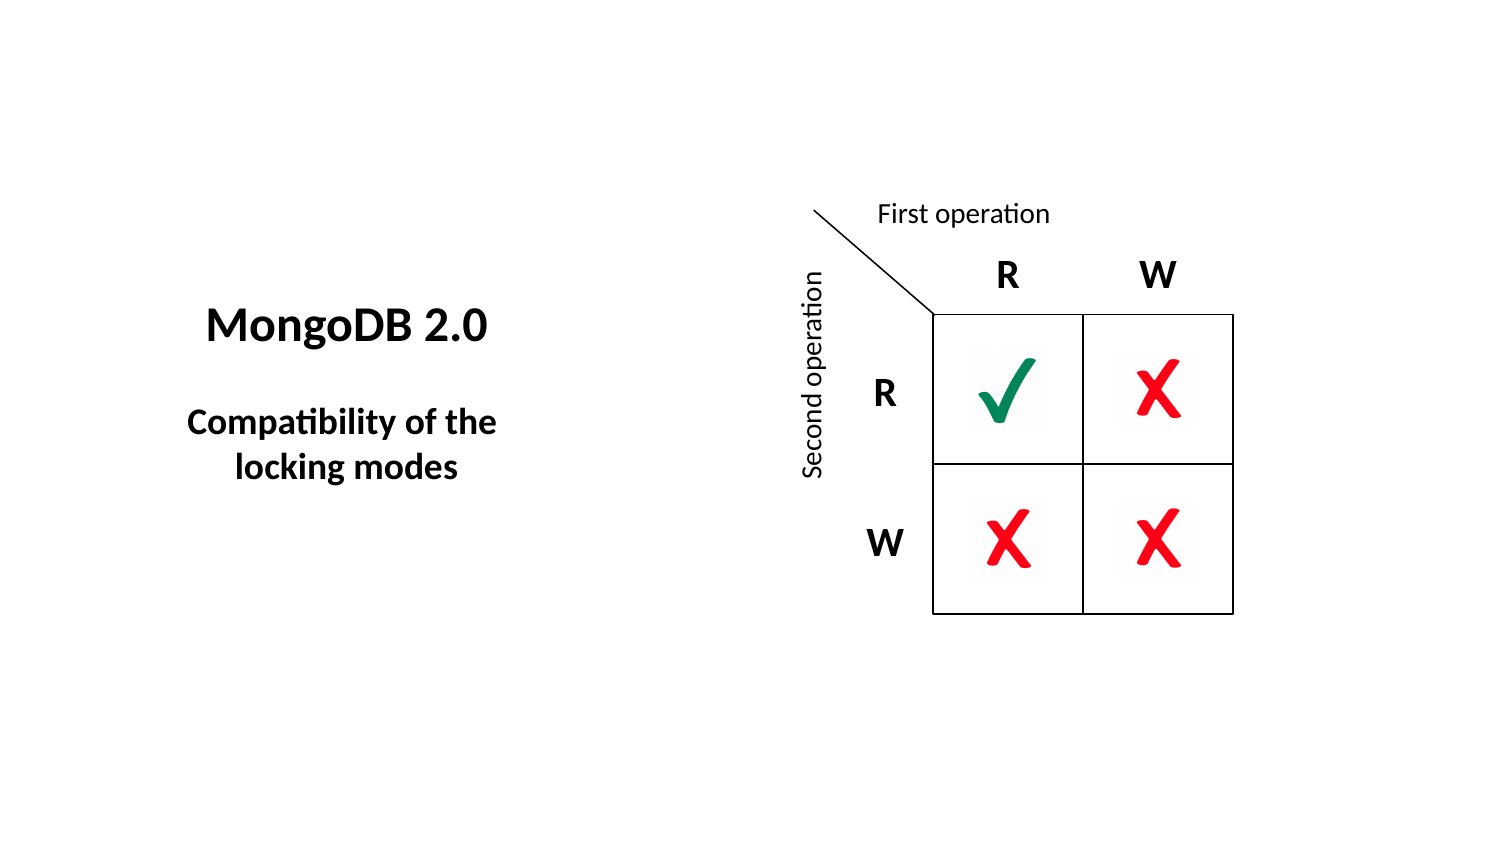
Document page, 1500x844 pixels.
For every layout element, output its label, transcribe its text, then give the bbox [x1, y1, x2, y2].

text_box [1082, 314, 1233, 464]
picture [968, 350, 1048, 429]
text_box [1082, 464, 1233, 615]
picture [968, 500, 1048, 579]
text_box Second operation [777, 197, 838, 495]
text_box W [1104, 238, 1212, 306]
text_box W [837, 505, 933, 573]
text_box MongoDB 2.0 Compatibility of the locking modes [96, 272, 597, 507]
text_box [813, 209, 936, 316]
picture [1118, 350, 1198, 429]
text_box [932, 314, 1082, 464]
text_box R [838, 355, 933, 423]
text_box First operation [862, 179, 1160, 241]
text_box R [954, 241, 1062, 306]
picture [1118, 500, 1198, 579]
text_box [932, 464, 1082, 615]
